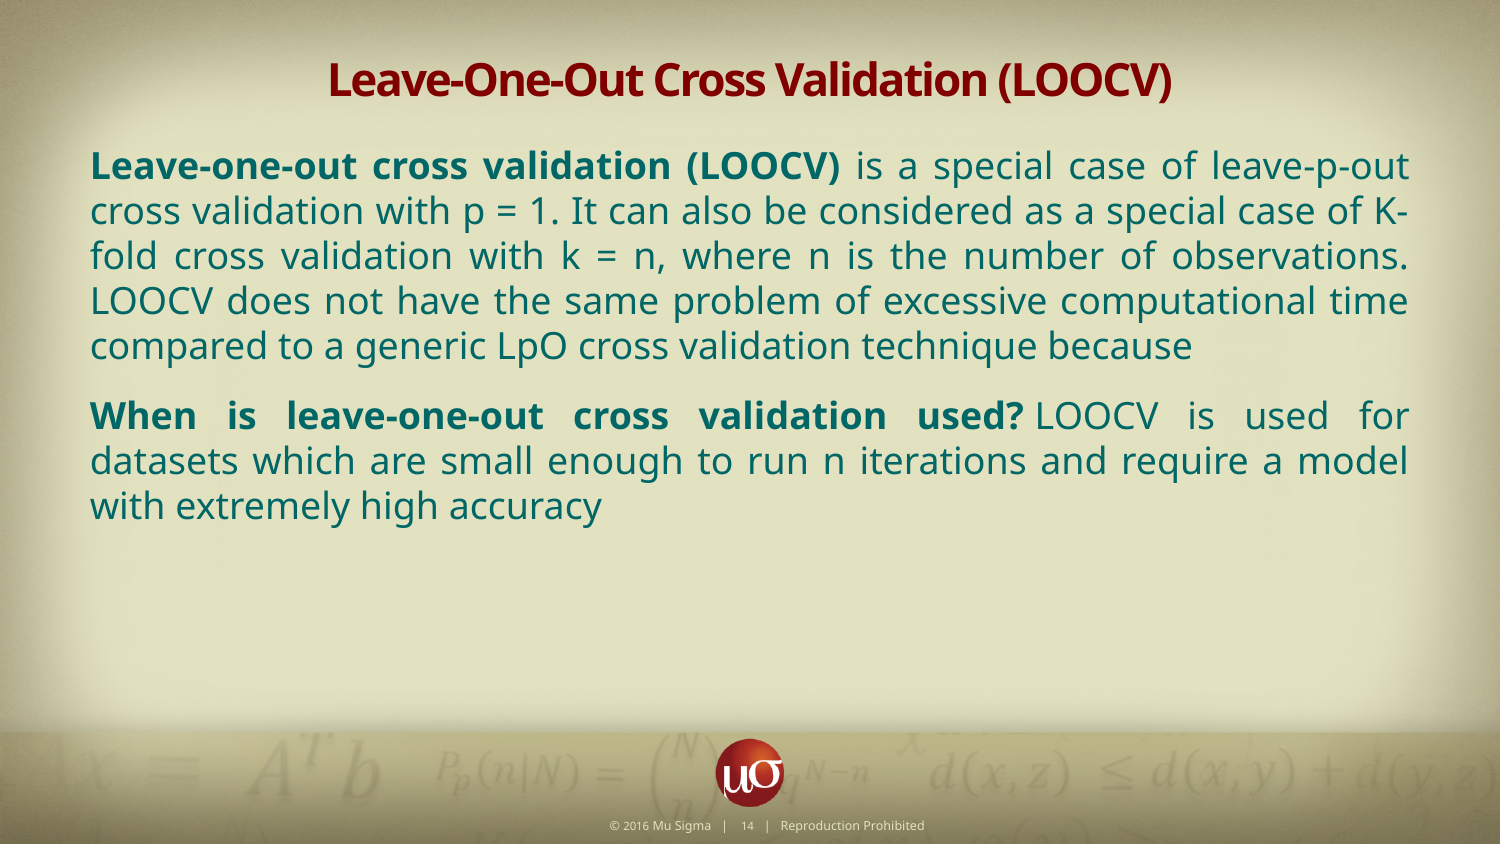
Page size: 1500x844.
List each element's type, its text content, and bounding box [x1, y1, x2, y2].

list Leave-One-Out Cross Validation (LOOCV) [75, 21, 1425, 135]
picture [0, 0, 1500, 844]
